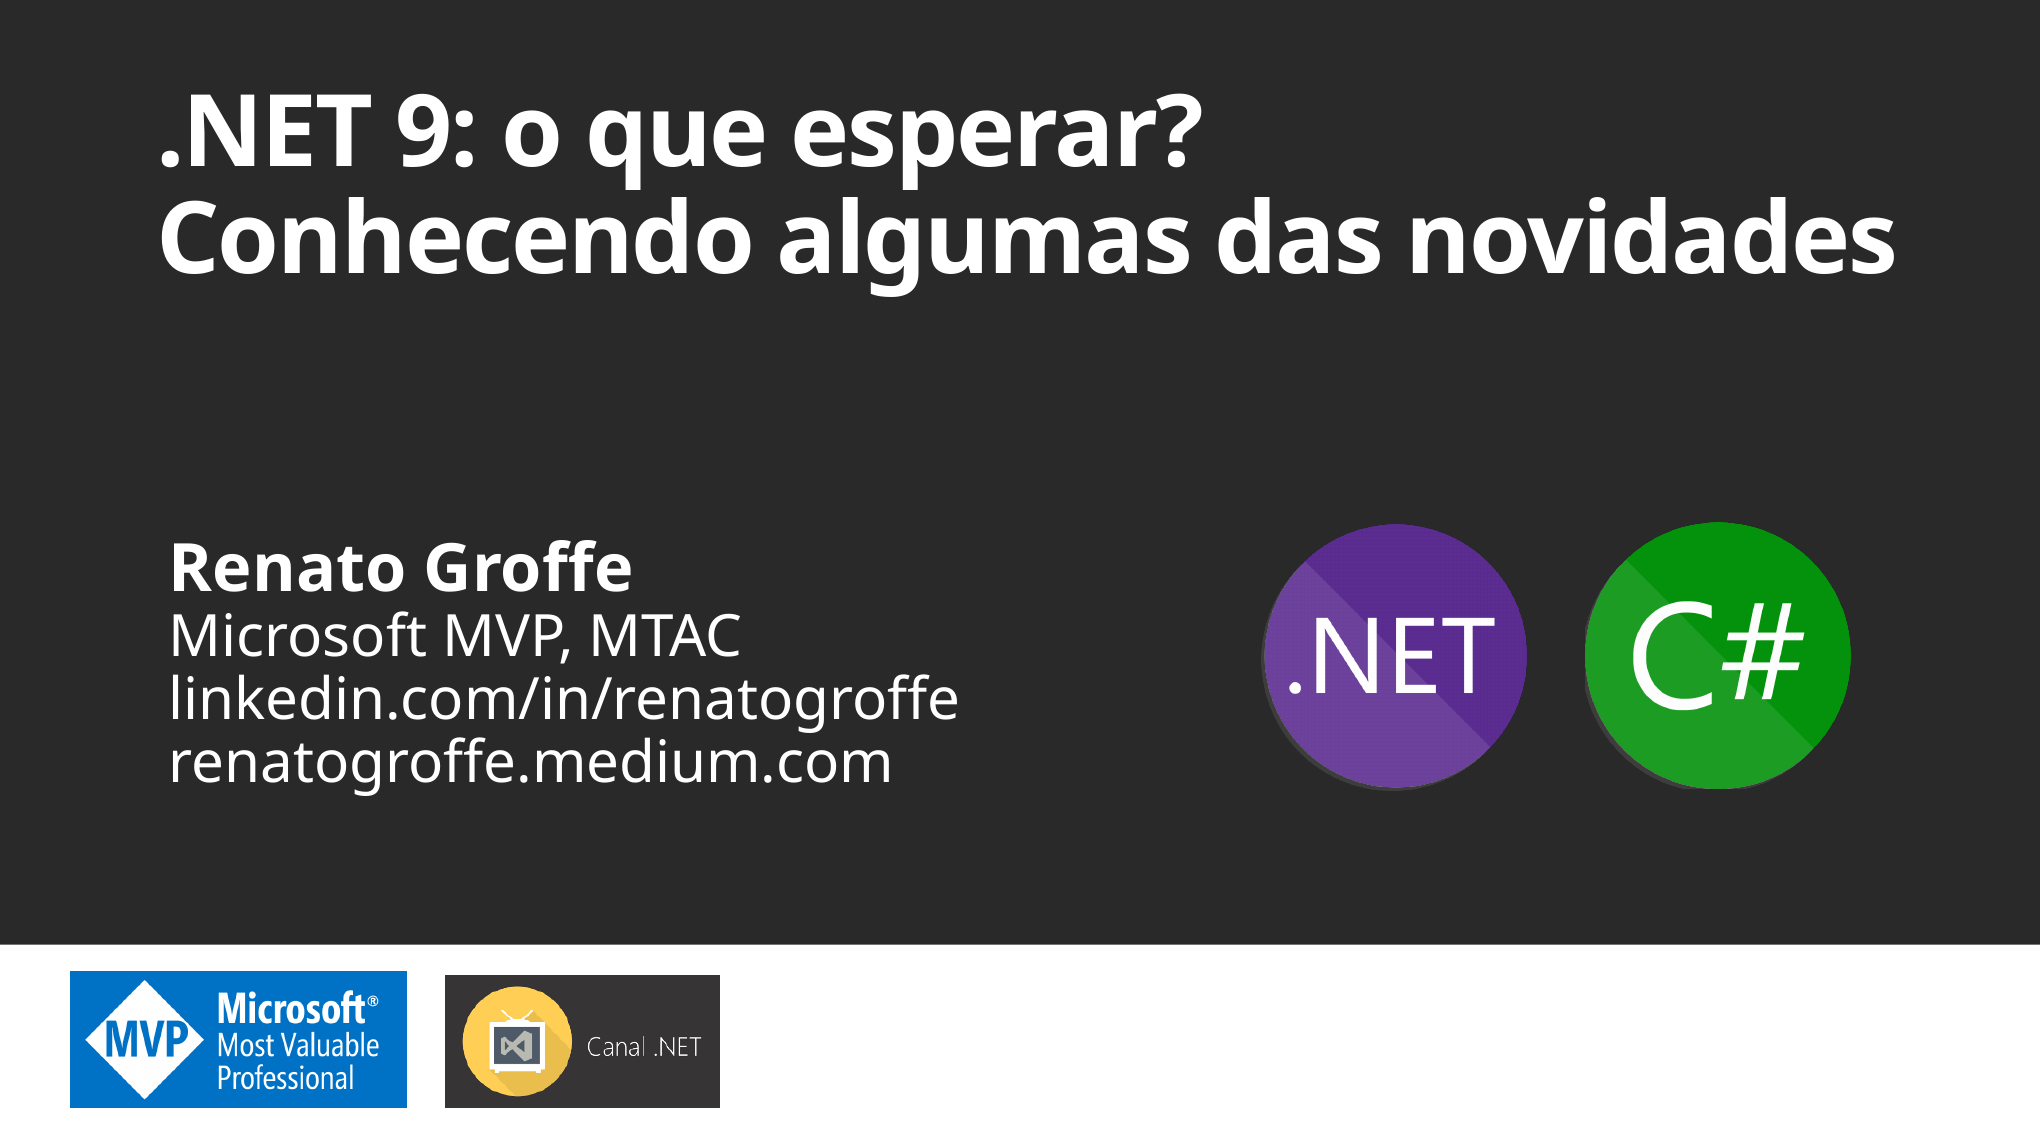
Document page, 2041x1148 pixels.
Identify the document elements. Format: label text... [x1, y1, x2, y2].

picture [1584, 522, 1851, 789]
list Renato Groffe Microsoft MVP, MTAC linkedin.com/in/renatogroffe renatogroffe.medium.com [145, 516, 1148, 824]
picture [69, 971, 408, 1108]
picture [1260, 524, 1528, 791]
picture [444, 975, 721, 1108]
title .NET 9: o que esperar? Conhecendo algumas das novidades [132, 64, 1970, 442]
